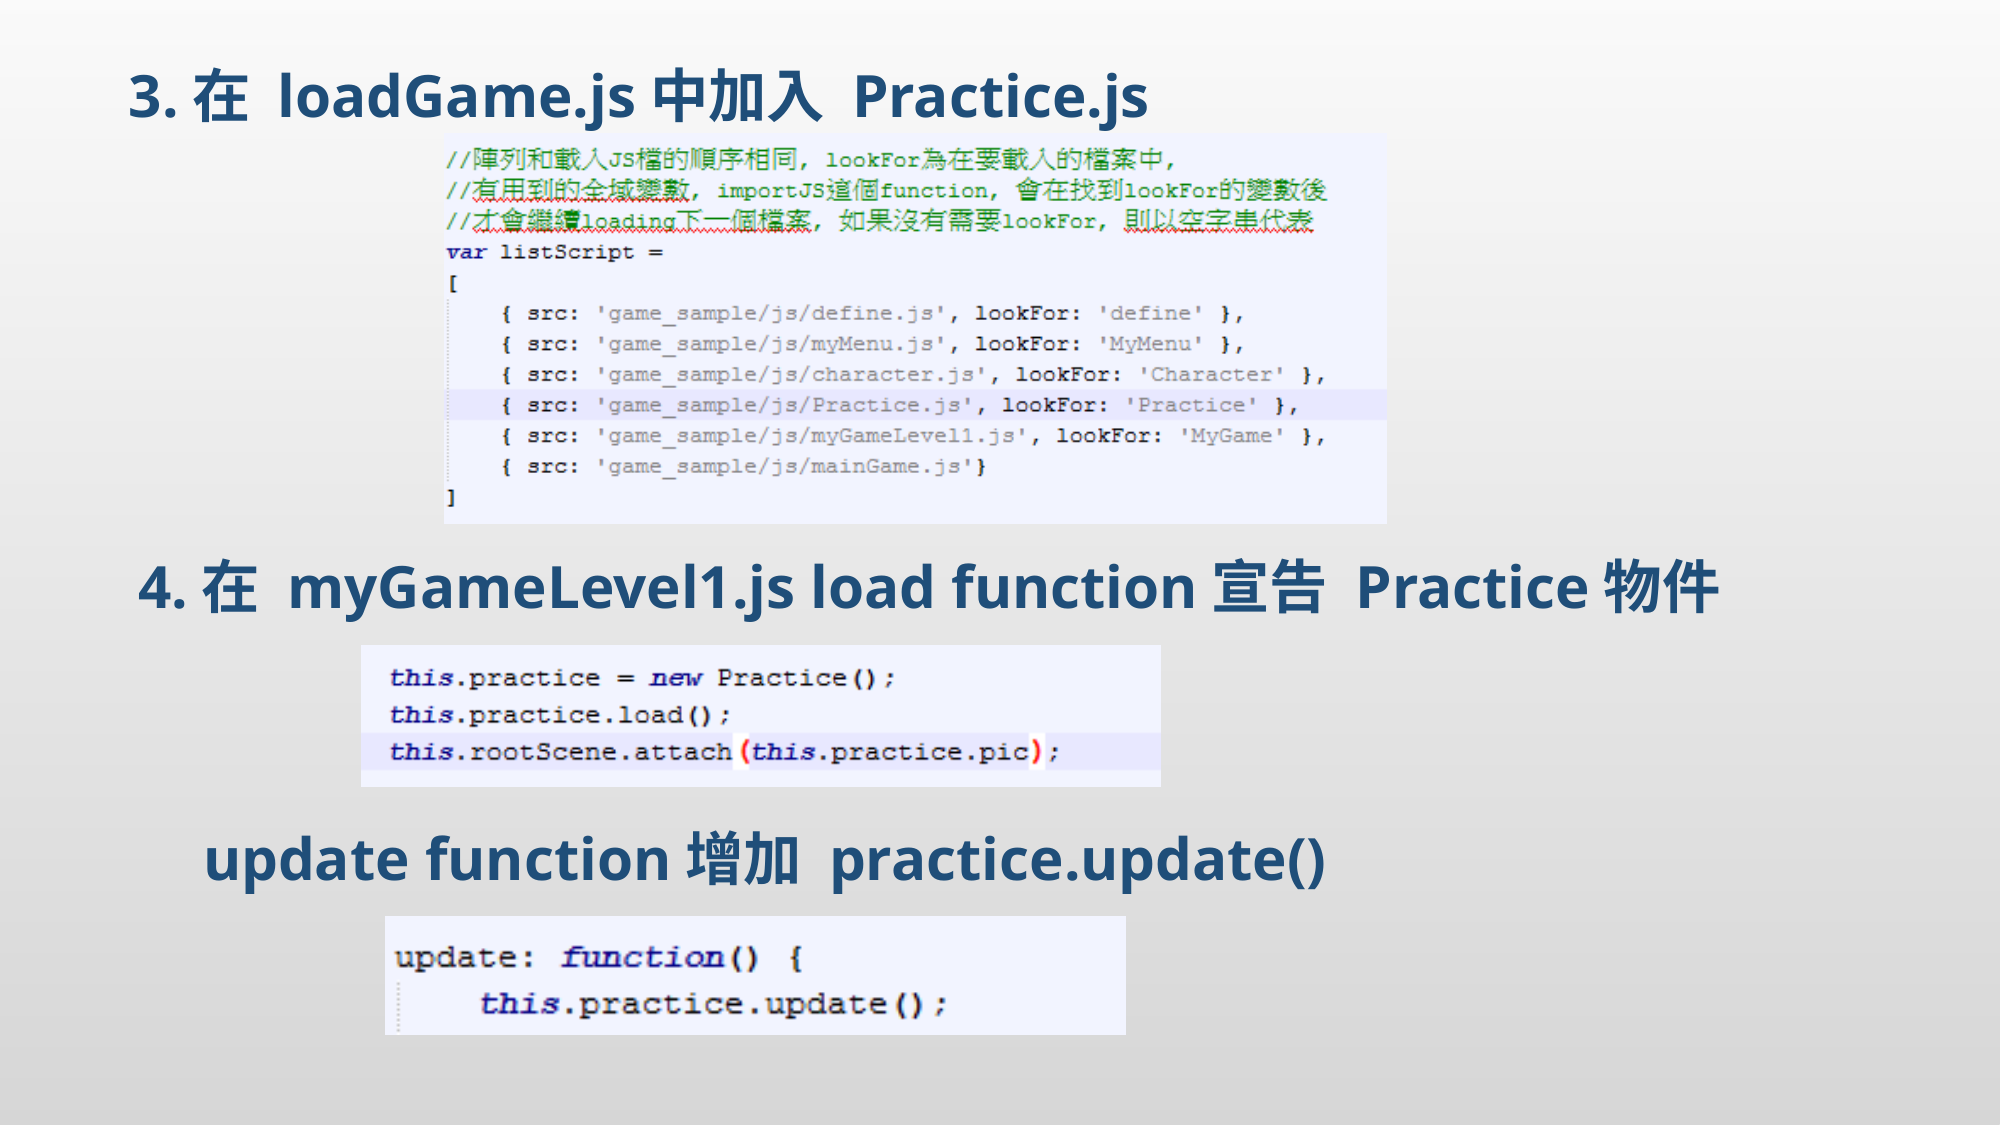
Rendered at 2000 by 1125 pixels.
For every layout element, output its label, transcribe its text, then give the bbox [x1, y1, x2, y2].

picture [385, 916, 1126, 1035]
picture [361, 645, 1161, 787]
text_box update function增加 practice.update() [188, 814, 1536, 900]
text_box 4.在 myGameLevel1.js load function宣告 Practice物件 [123, 539, 1945, 629]
text_box 3.在 loadGame.js中加入 Practice.js [113, 30, 1945, 138]
picture [444, 133, 1387, 524]
